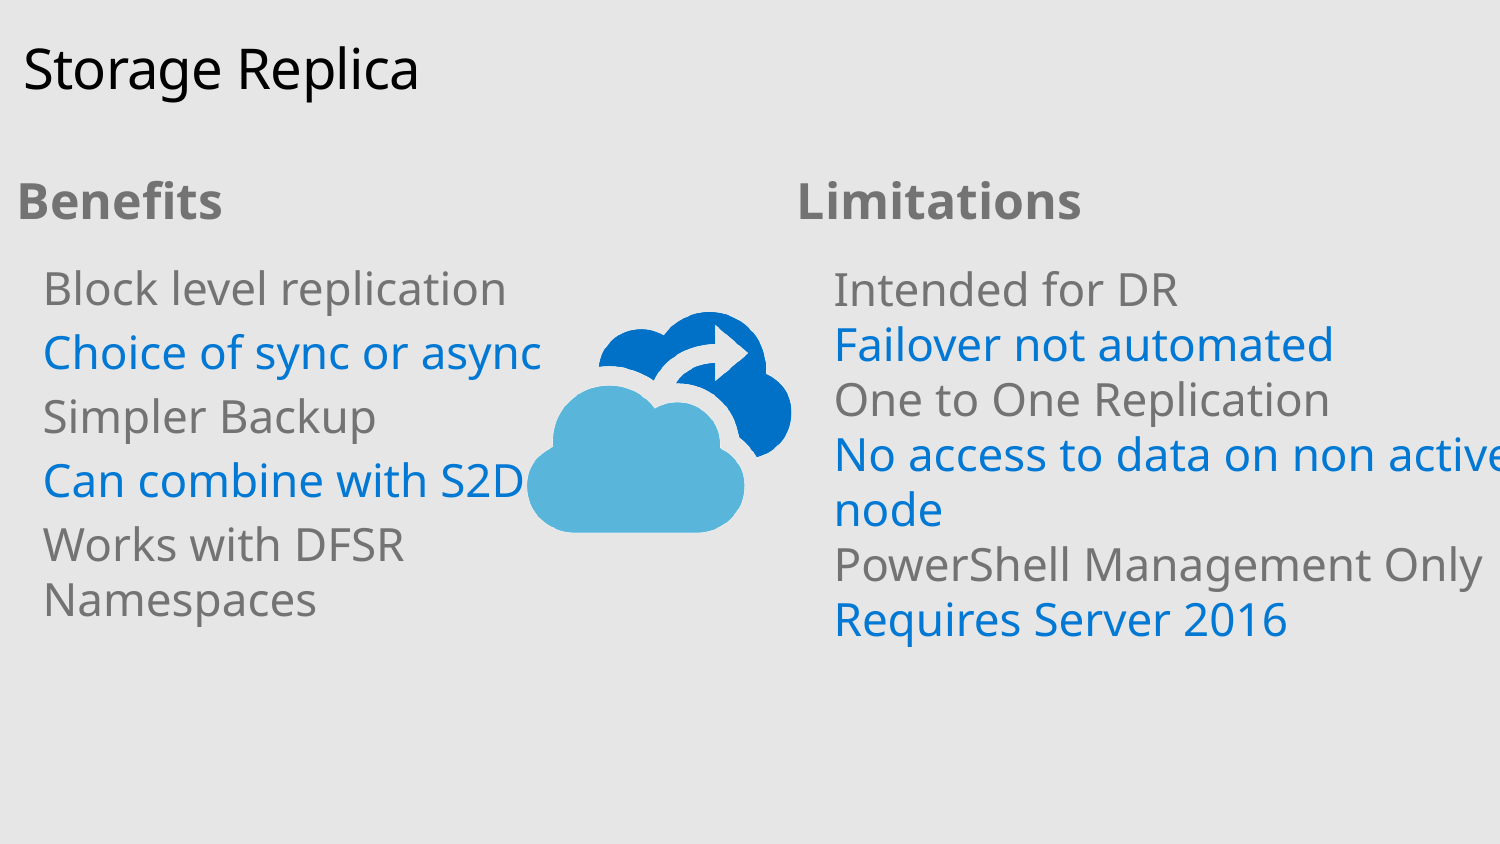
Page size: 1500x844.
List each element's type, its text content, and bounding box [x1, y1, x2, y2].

text_box Benefits [2, 162, 238, 237]
picture [526, 289, 792, 555]
title Storage Replica [8, 25, 1154, 167]
text_box Intended for DR Failover not automated One to One Replication No access to data on non active node PowerShell Management Only Requires Server 2016 [818, 252, 1500, 768]
text_box Block level replication Choice of sync or async Simpler Backup Can combine with S2D Works with DFSR Namespaces [26, 251, 652, 843]
text_box Limitations [782, 162, 1097, 237]
